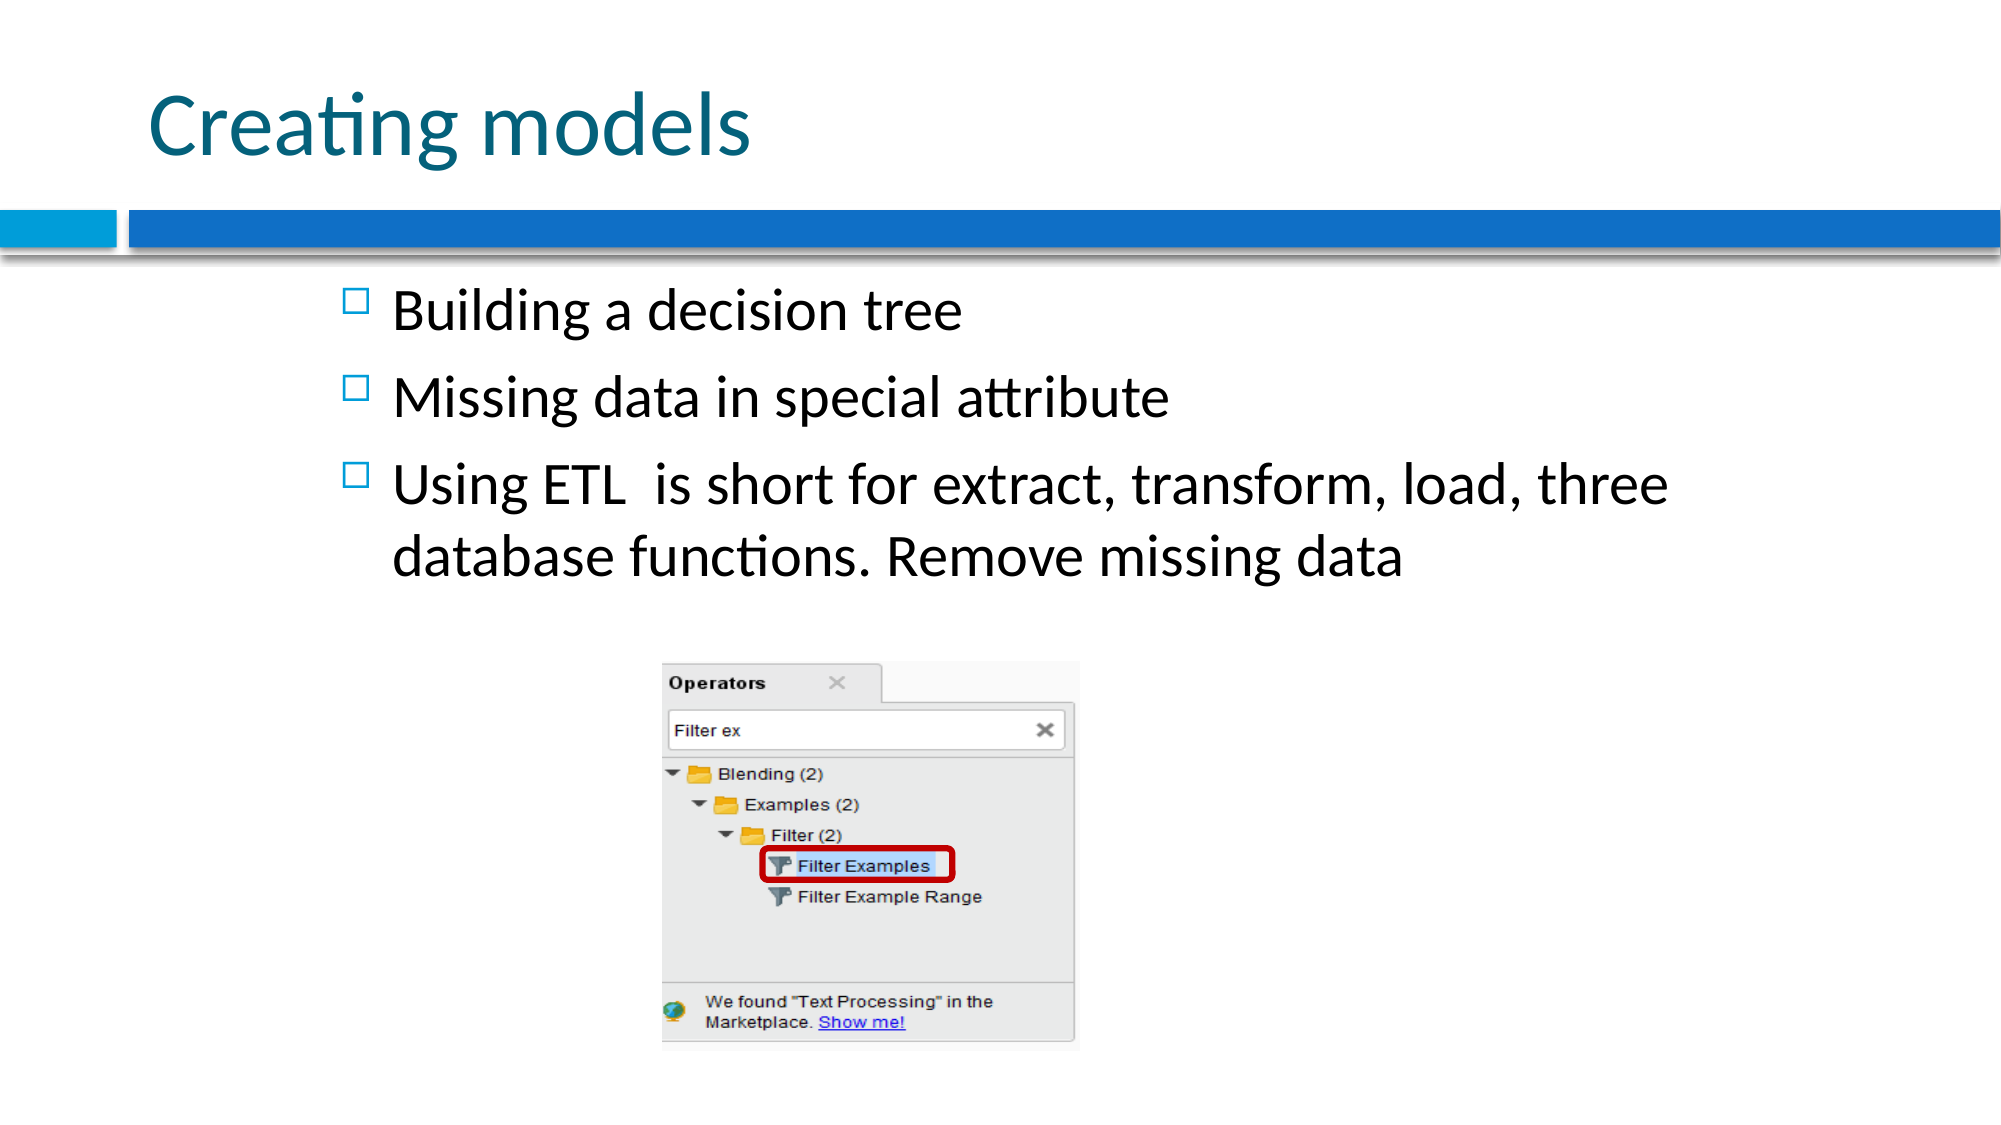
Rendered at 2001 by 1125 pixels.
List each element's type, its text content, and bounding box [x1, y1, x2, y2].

title Creating models [133, 37, 1918, 200]
list Building a decision tree Missing data in special attribute Using ETL is short for extract, transform, load, three database functions. Remove missing data [324, 262, 1725, 1005]
picture [662, 660, 1080, 1051]
